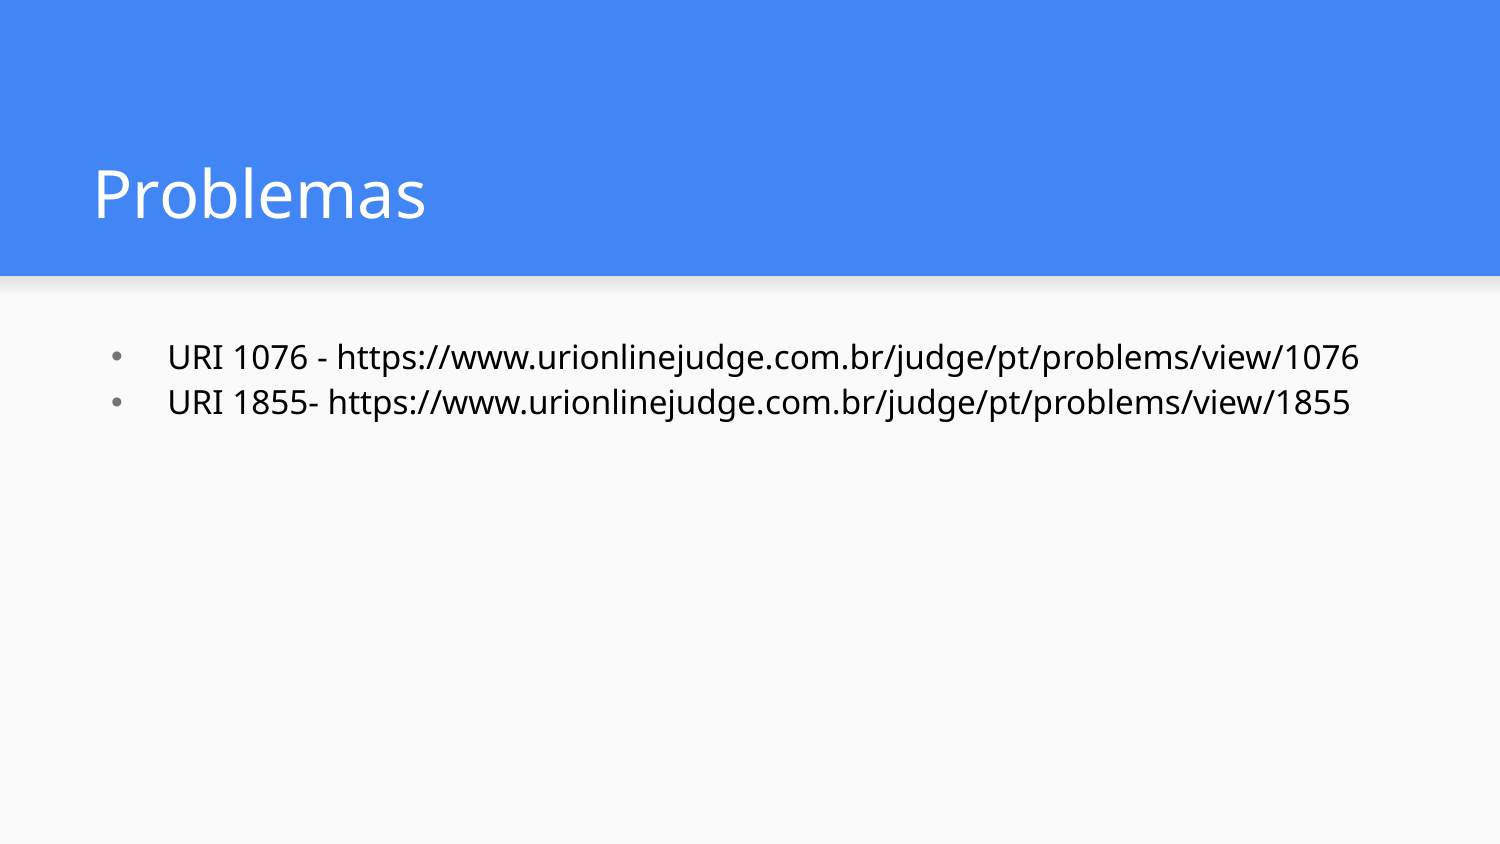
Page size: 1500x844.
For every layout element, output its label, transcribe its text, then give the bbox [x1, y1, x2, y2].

title Problemas [77, 121, 1427, 248]
list URI 1076 - https://www.urionlinejudge.com.br/judge/pt/problems/view/1076 URI 1855- https://www.urionlinejudge.com.br/judge/pt/problems/view/1855 [77, 314, 1427, 760]
